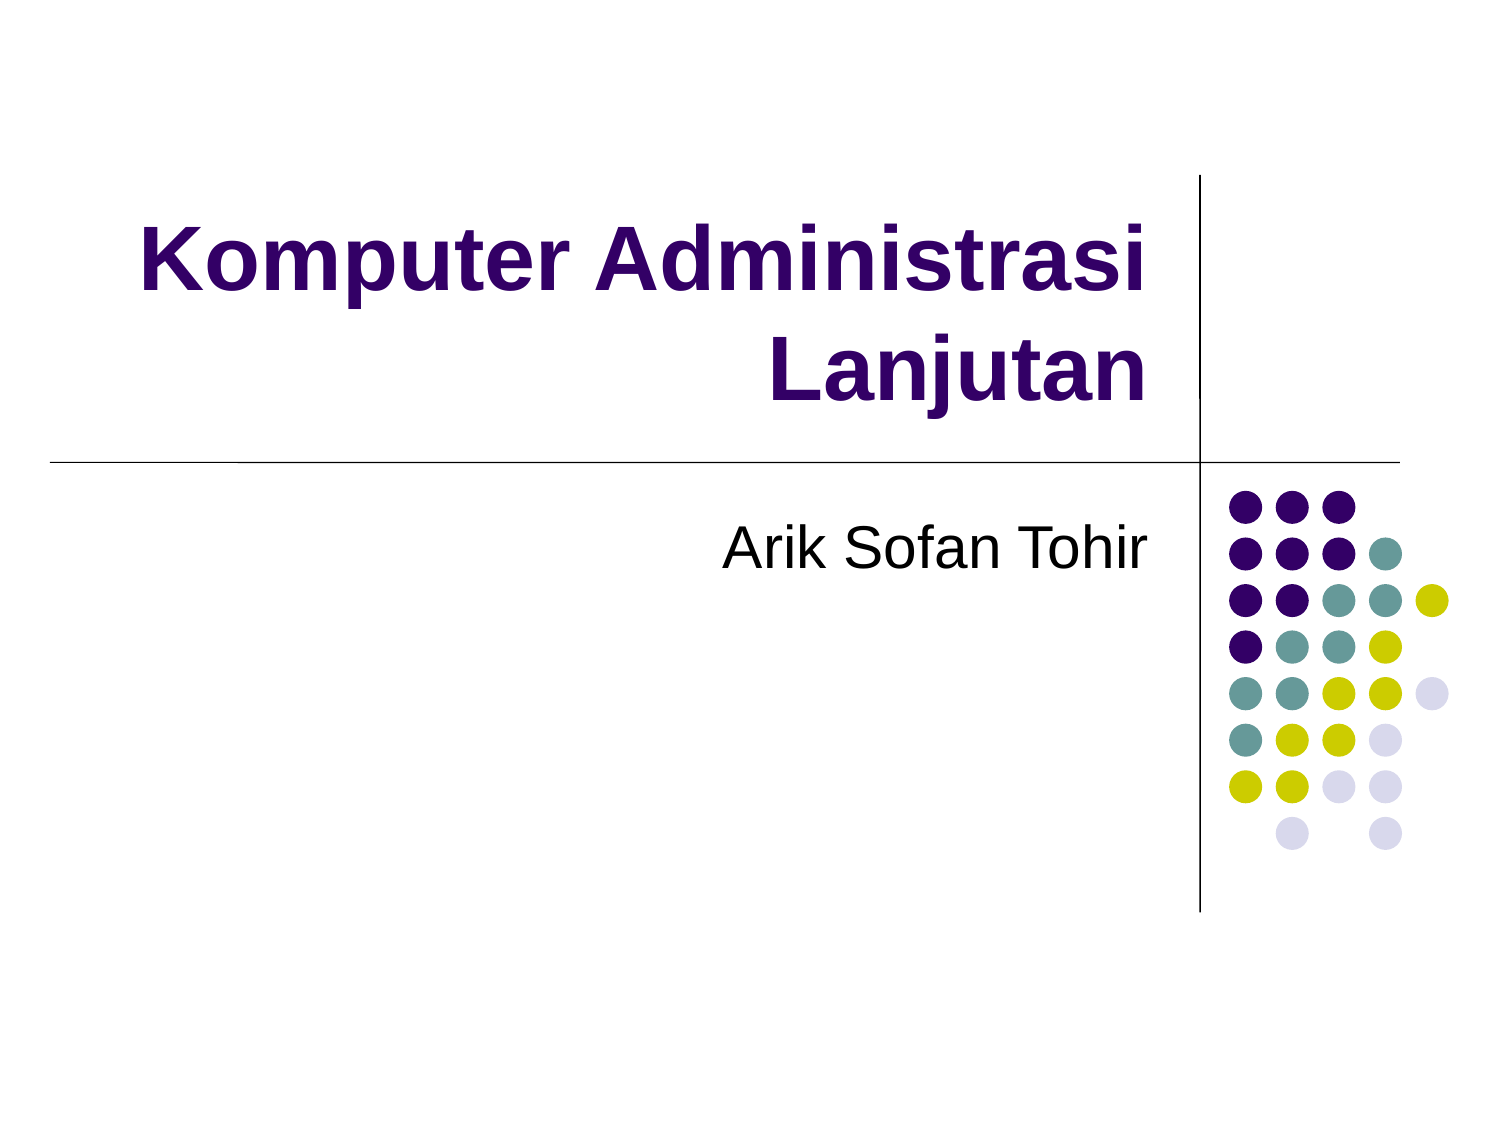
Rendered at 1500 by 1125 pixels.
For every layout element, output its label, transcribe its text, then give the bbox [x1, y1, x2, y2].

title Komputer Administrasi Lanjutan [51, 76, 1165, 427]
subtitle Arik Sofan Tohir [139, 500, 1165, 888]
